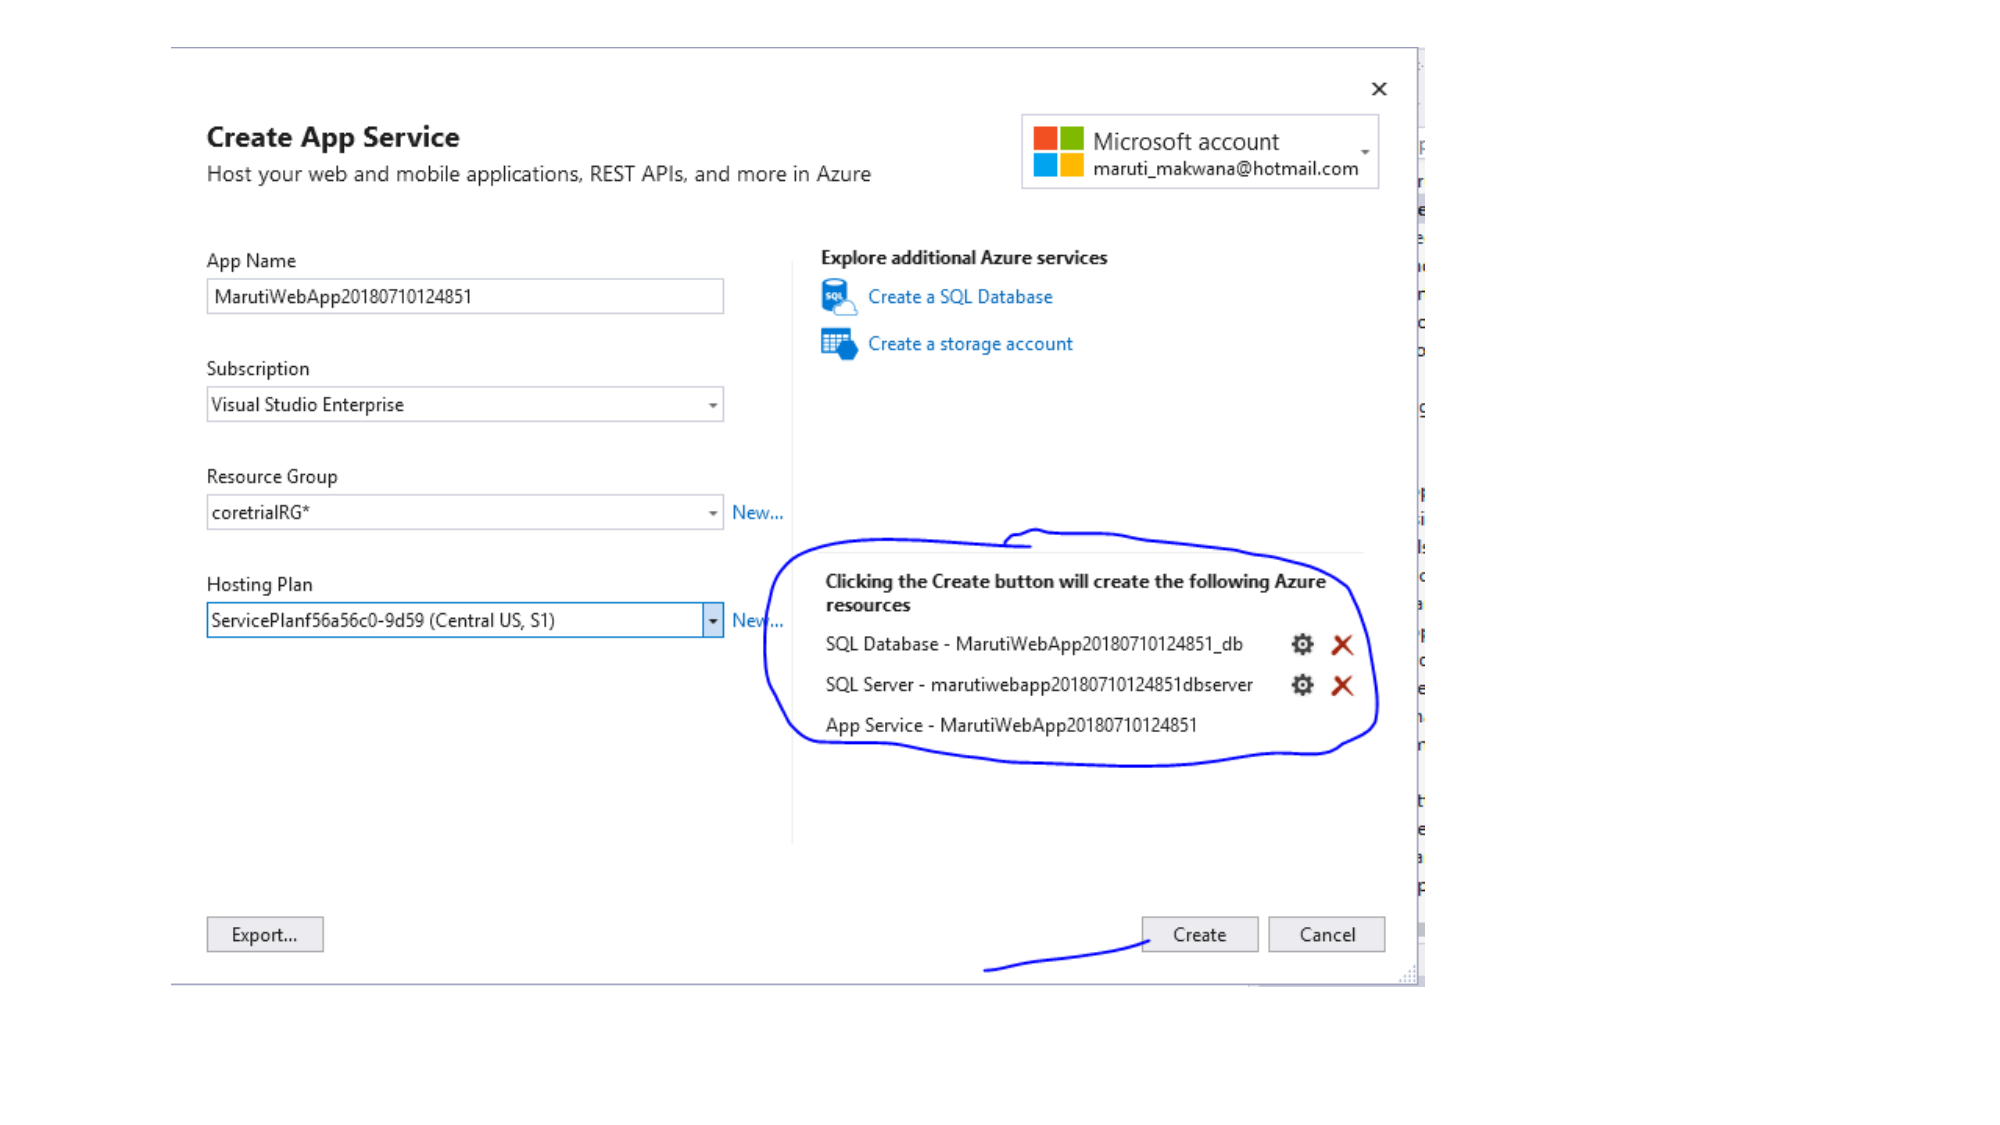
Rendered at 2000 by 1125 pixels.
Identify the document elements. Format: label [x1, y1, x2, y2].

picture [171, 47, 1426, 988]
